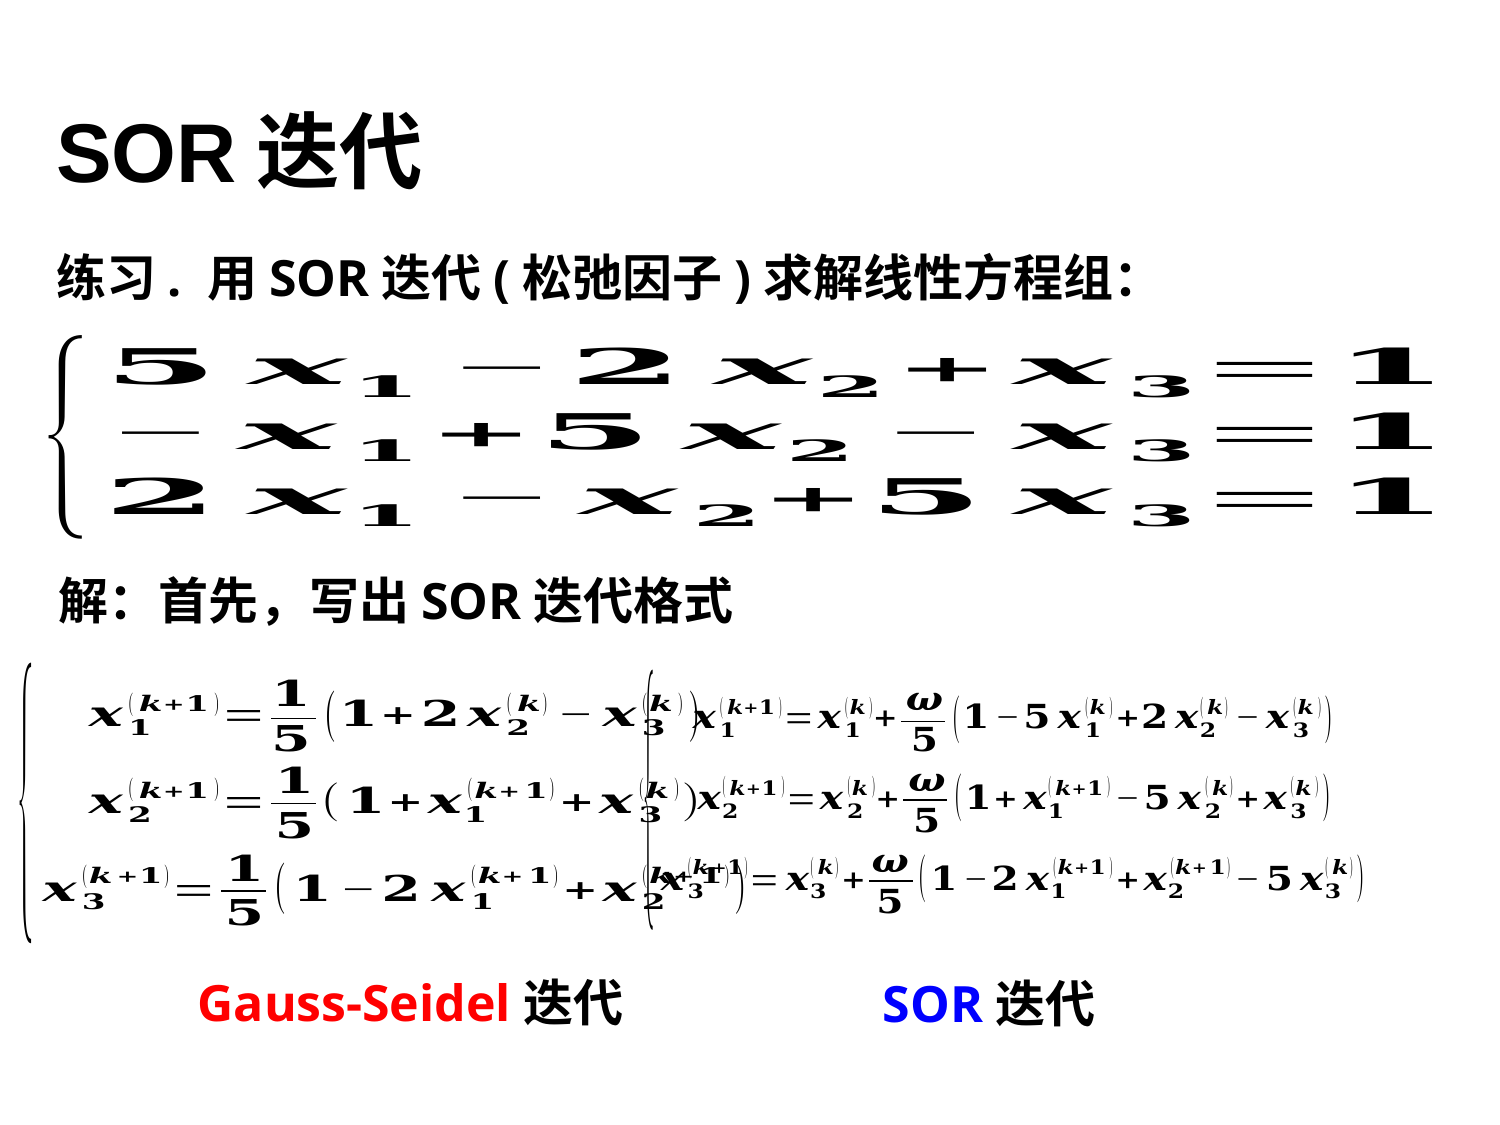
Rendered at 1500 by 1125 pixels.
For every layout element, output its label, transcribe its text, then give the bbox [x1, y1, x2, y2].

text_box SOR迭代 [41, 92, 1459, 207]
text_box 解：首先，写出SOR迭代格式 [44, 562, 1462, 638]
text_box Gauss-Seidel迭代 [183, 964, 724, 1039]
text_box SOR迭代 [868, 965, 1409, 1041]
